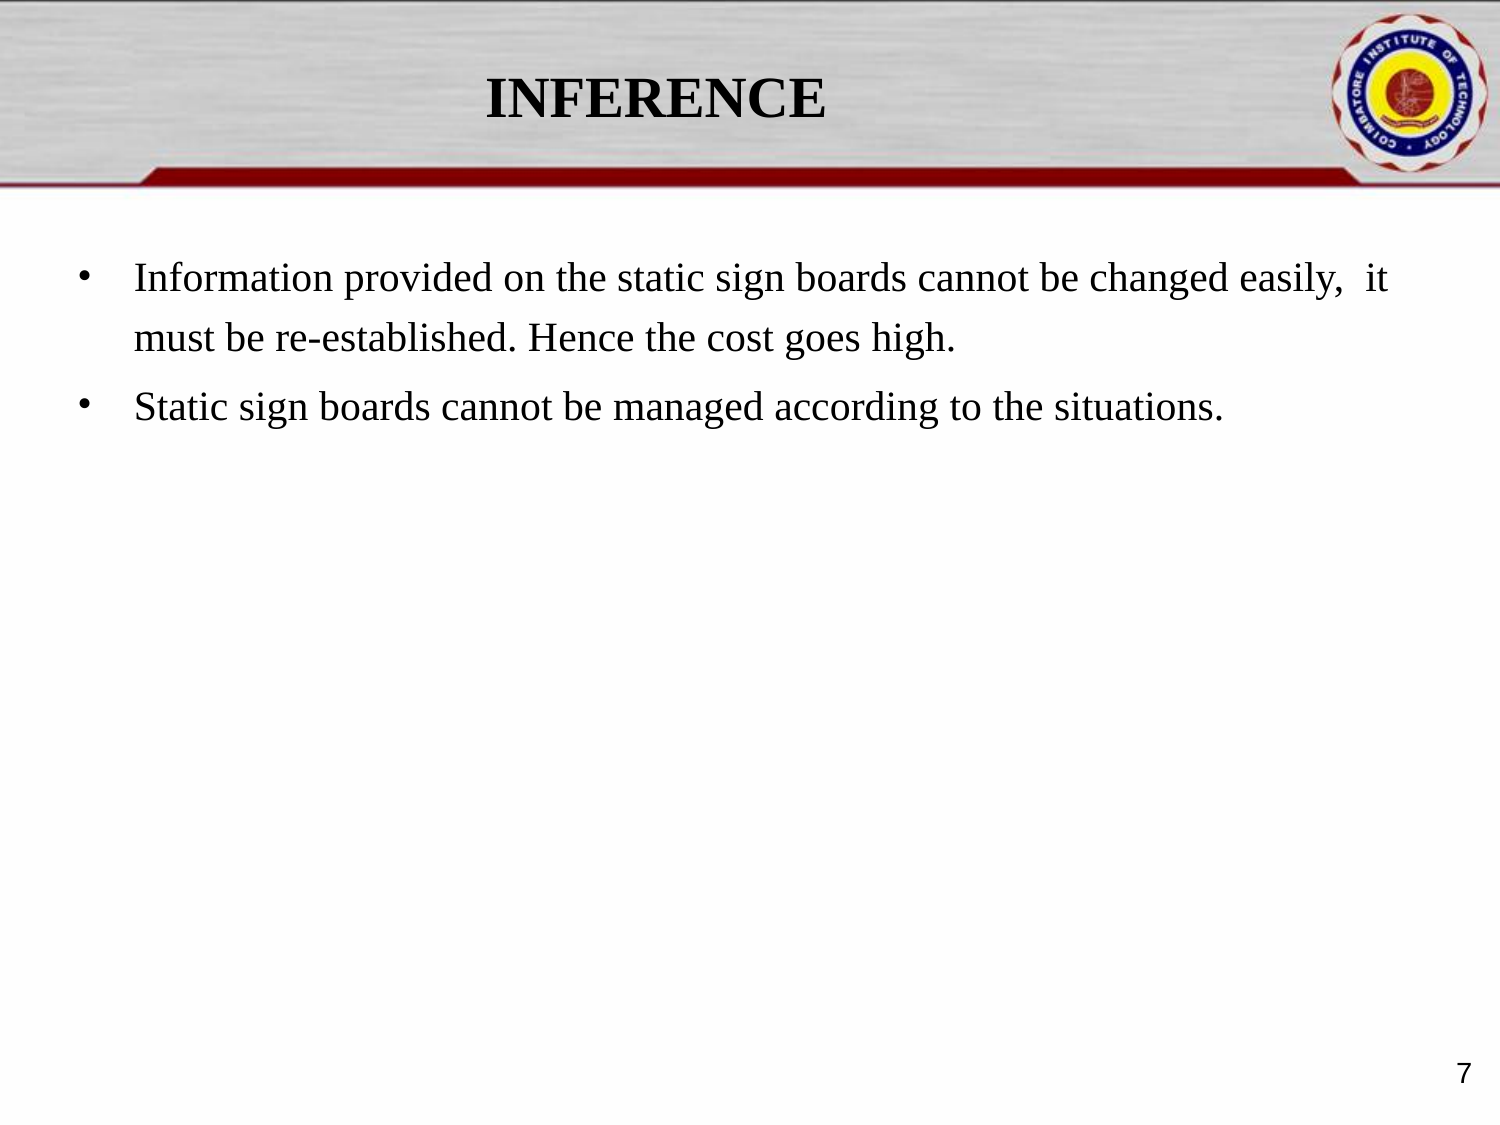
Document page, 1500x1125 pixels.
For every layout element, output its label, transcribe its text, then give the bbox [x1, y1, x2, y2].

picture [0, 0, 1500, 1125]
title INFERENCE [0, 0, 1313, 188]
text_box ‹#› [1137, 1046, 1488, 1125]
list Information provided on the static sign boards cannot be changed easily, it must be re-established. Hence the cost goes high. Static sign boards cannot be managed according to the situations. [62, 232, 1413, 976]
